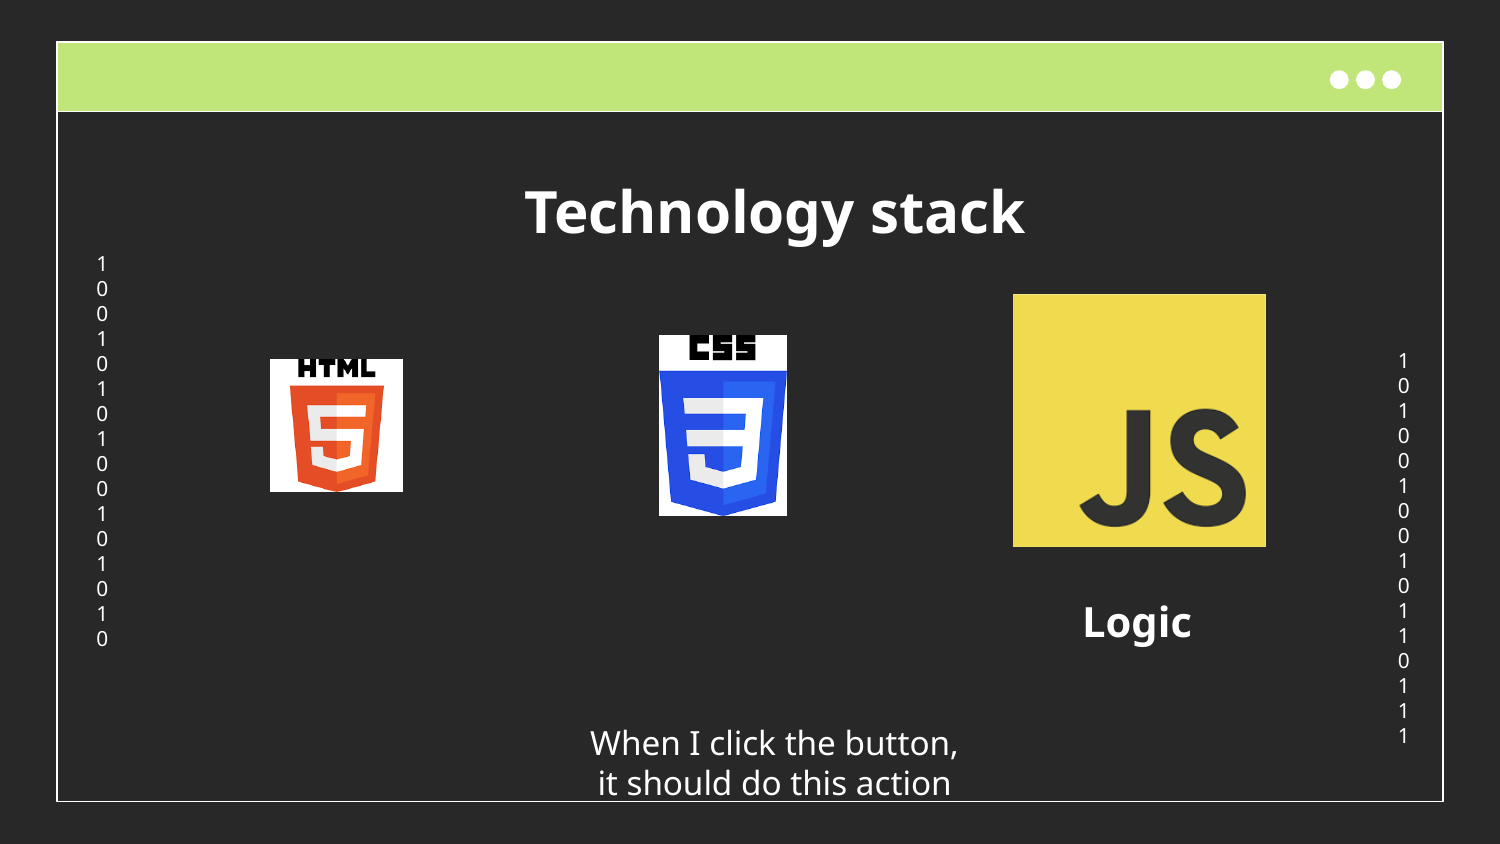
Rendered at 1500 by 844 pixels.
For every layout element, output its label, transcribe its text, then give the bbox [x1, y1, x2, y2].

text_box When I click the button, it should do this action [561, 706, 989, 792]
picture [1013, 294, 1267, 548]
picture [658, 335, 787, 516]
text_box Logic [988, 585, 1286, 662]
picture [269, 359, 403, 492]
text_box Technology stack [143, 160, 1407, 255]
